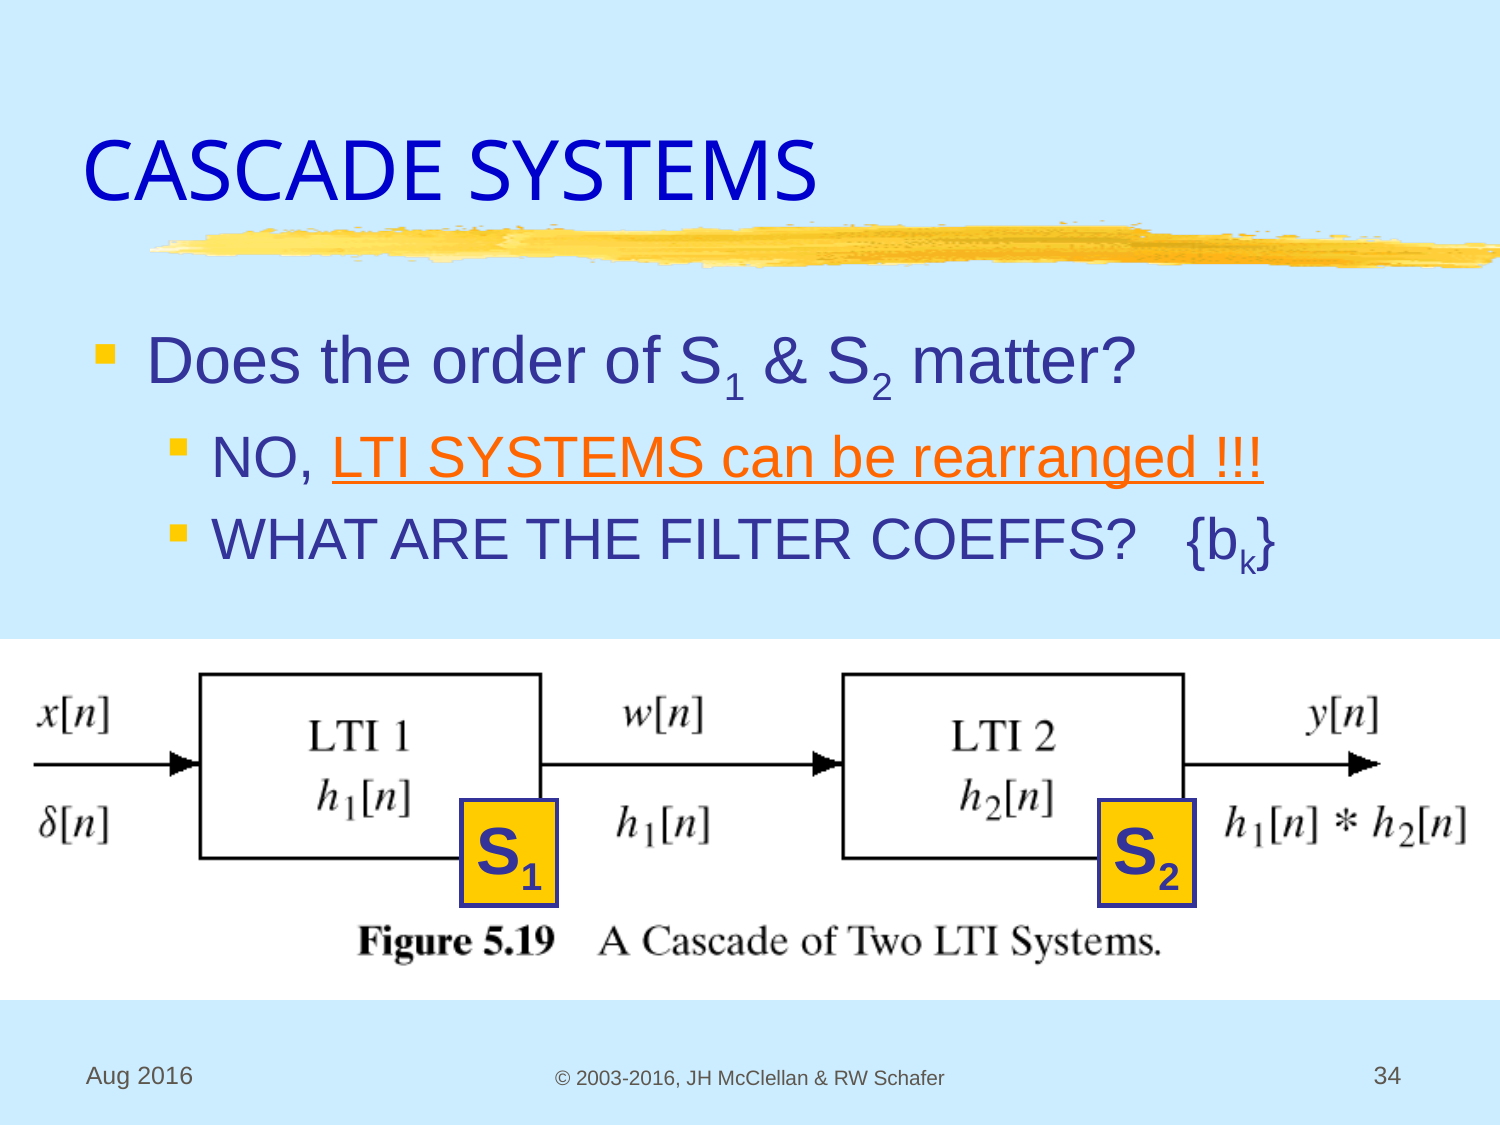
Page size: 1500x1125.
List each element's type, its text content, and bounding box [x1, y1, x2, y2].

list Does the order of S1 & S2 matter? NO, LTI SYSTEMS can be rearranged !!! WHAT ARE THE FILTER COEFFS? {bk} [74, 309, 1417, 637]
title CASCADE SYSTEMS [66, 37, 1342, 226]
picture [150, 215, 1500, 279]
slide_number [70, 1021, 384, 1098]
picture [0, 639, 1500, 1001]
footer © 2003-2016, JH McClellan & RW Schafer [512, 1021, 988, 1098]
slide_number 34 [1103, 1021, 1417, 1098]
